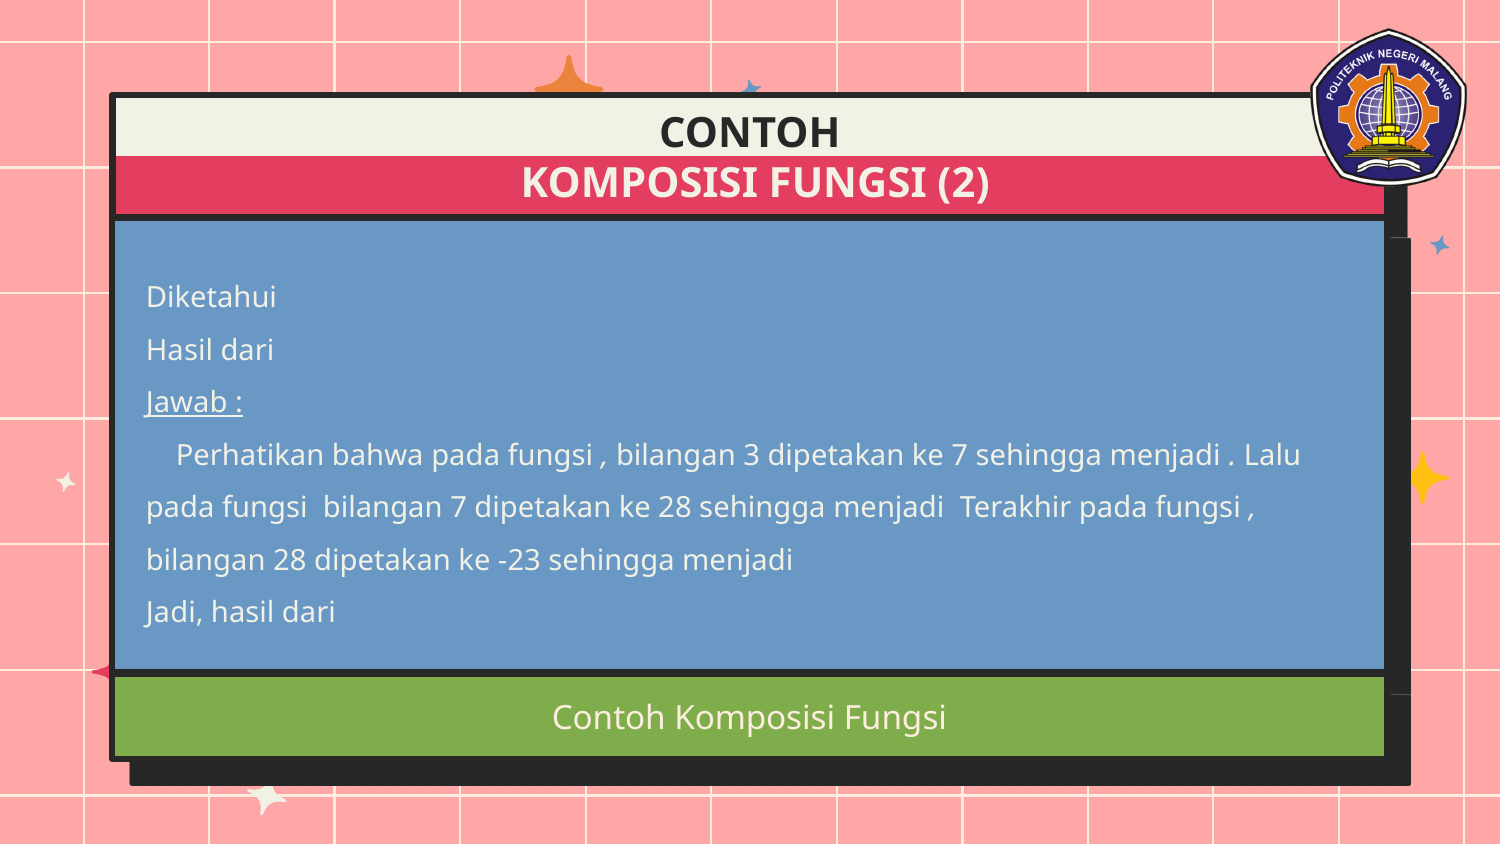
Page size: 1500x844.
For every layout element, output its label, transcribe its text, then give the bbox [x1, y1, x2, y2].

subtitle Contoh Komposisi Fungsi [109, 670, 1391, 762]
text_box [111, 96, 1388, 217]
title CONTOH KOMPOSISI FUNGSI (2) [109, 92, 1303, 96]
picture [1309, 28, 1468, 188]
